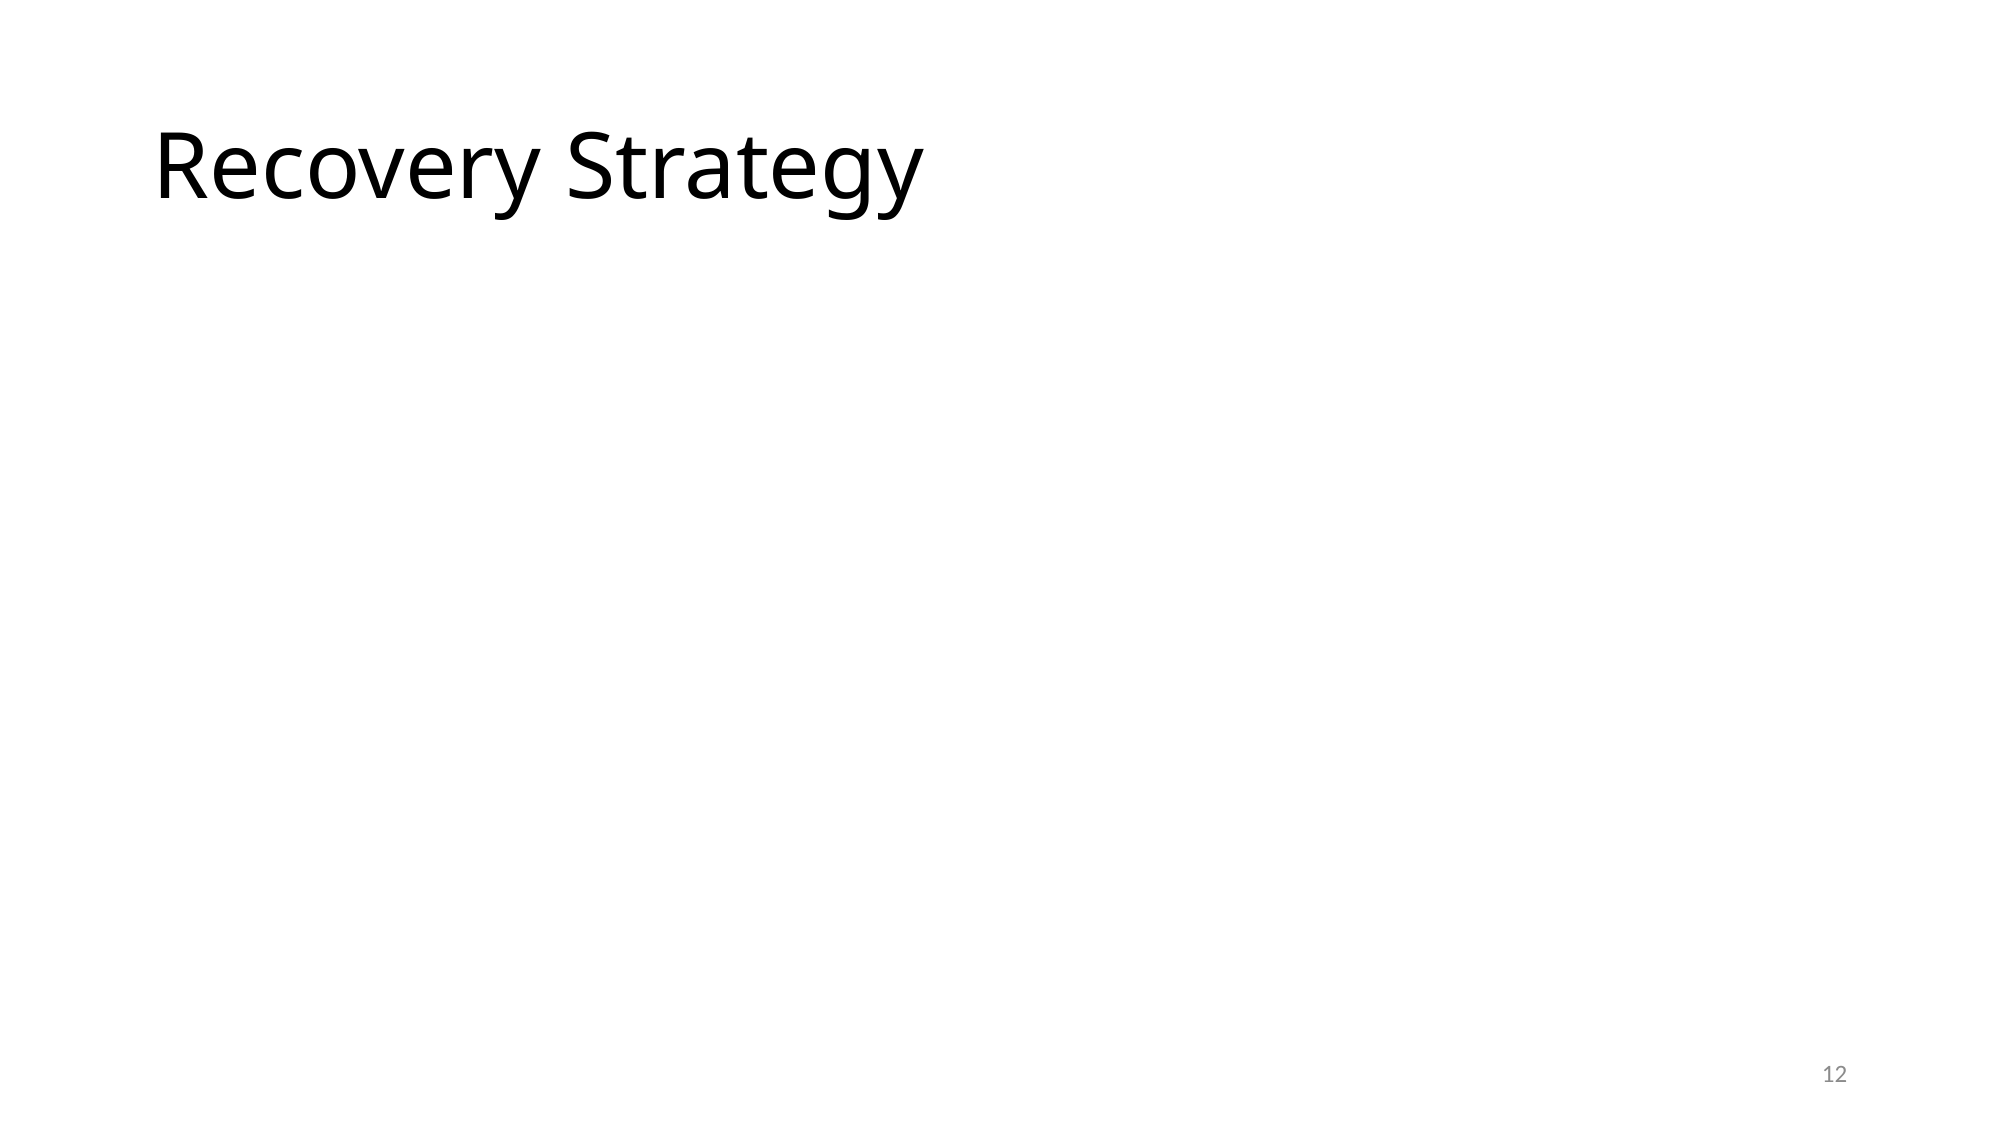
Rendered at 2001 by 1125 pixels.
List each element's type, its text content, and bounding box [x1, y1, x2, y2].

slide_number 12 [1412, 1042, 1863, 1103]
title Recovery Strategy [137, 59, 1863, 278]
